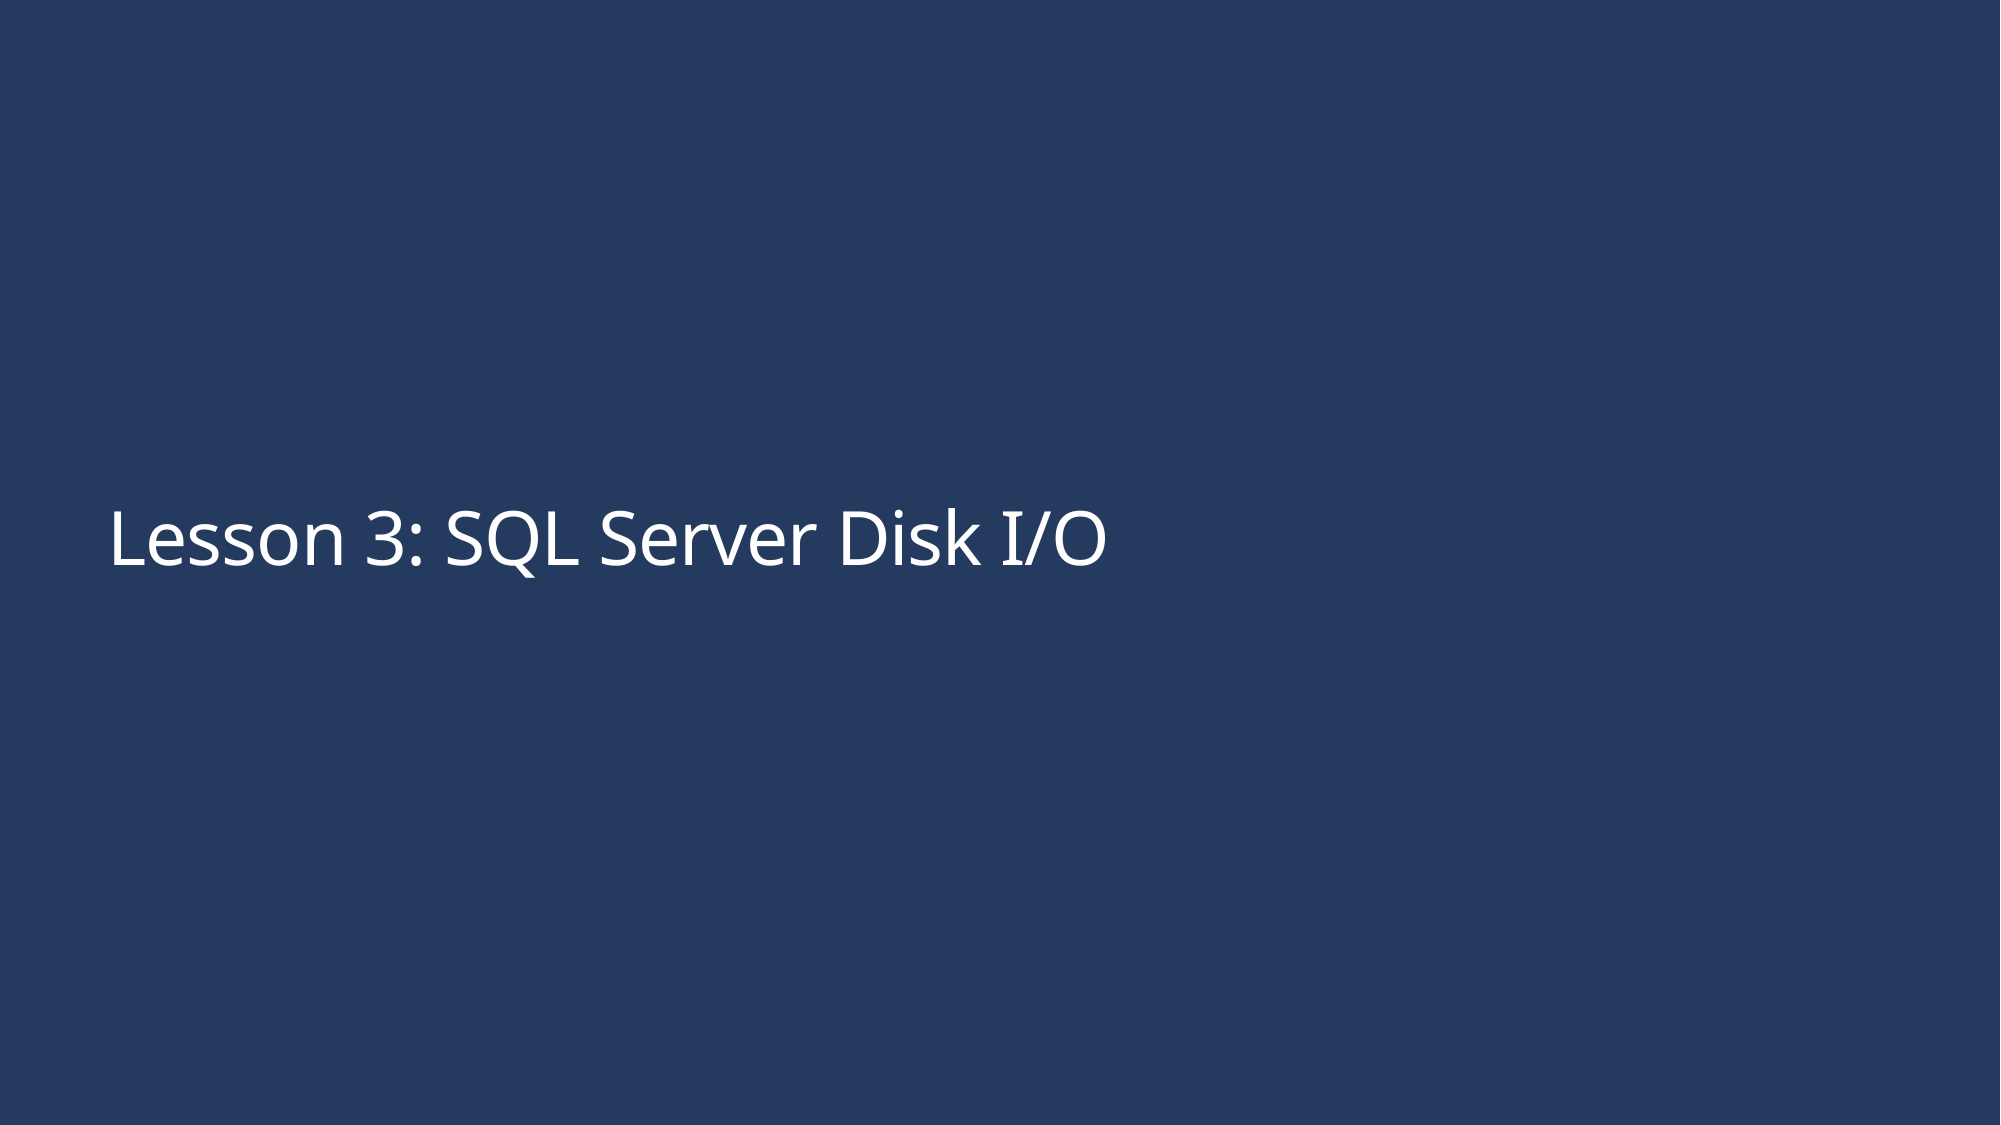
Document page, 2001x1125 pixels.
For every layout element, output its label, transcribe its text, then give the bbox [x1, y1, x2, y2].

title Lesson 3: SQL Server Disk I/O [107, 488, 1875, 588]
